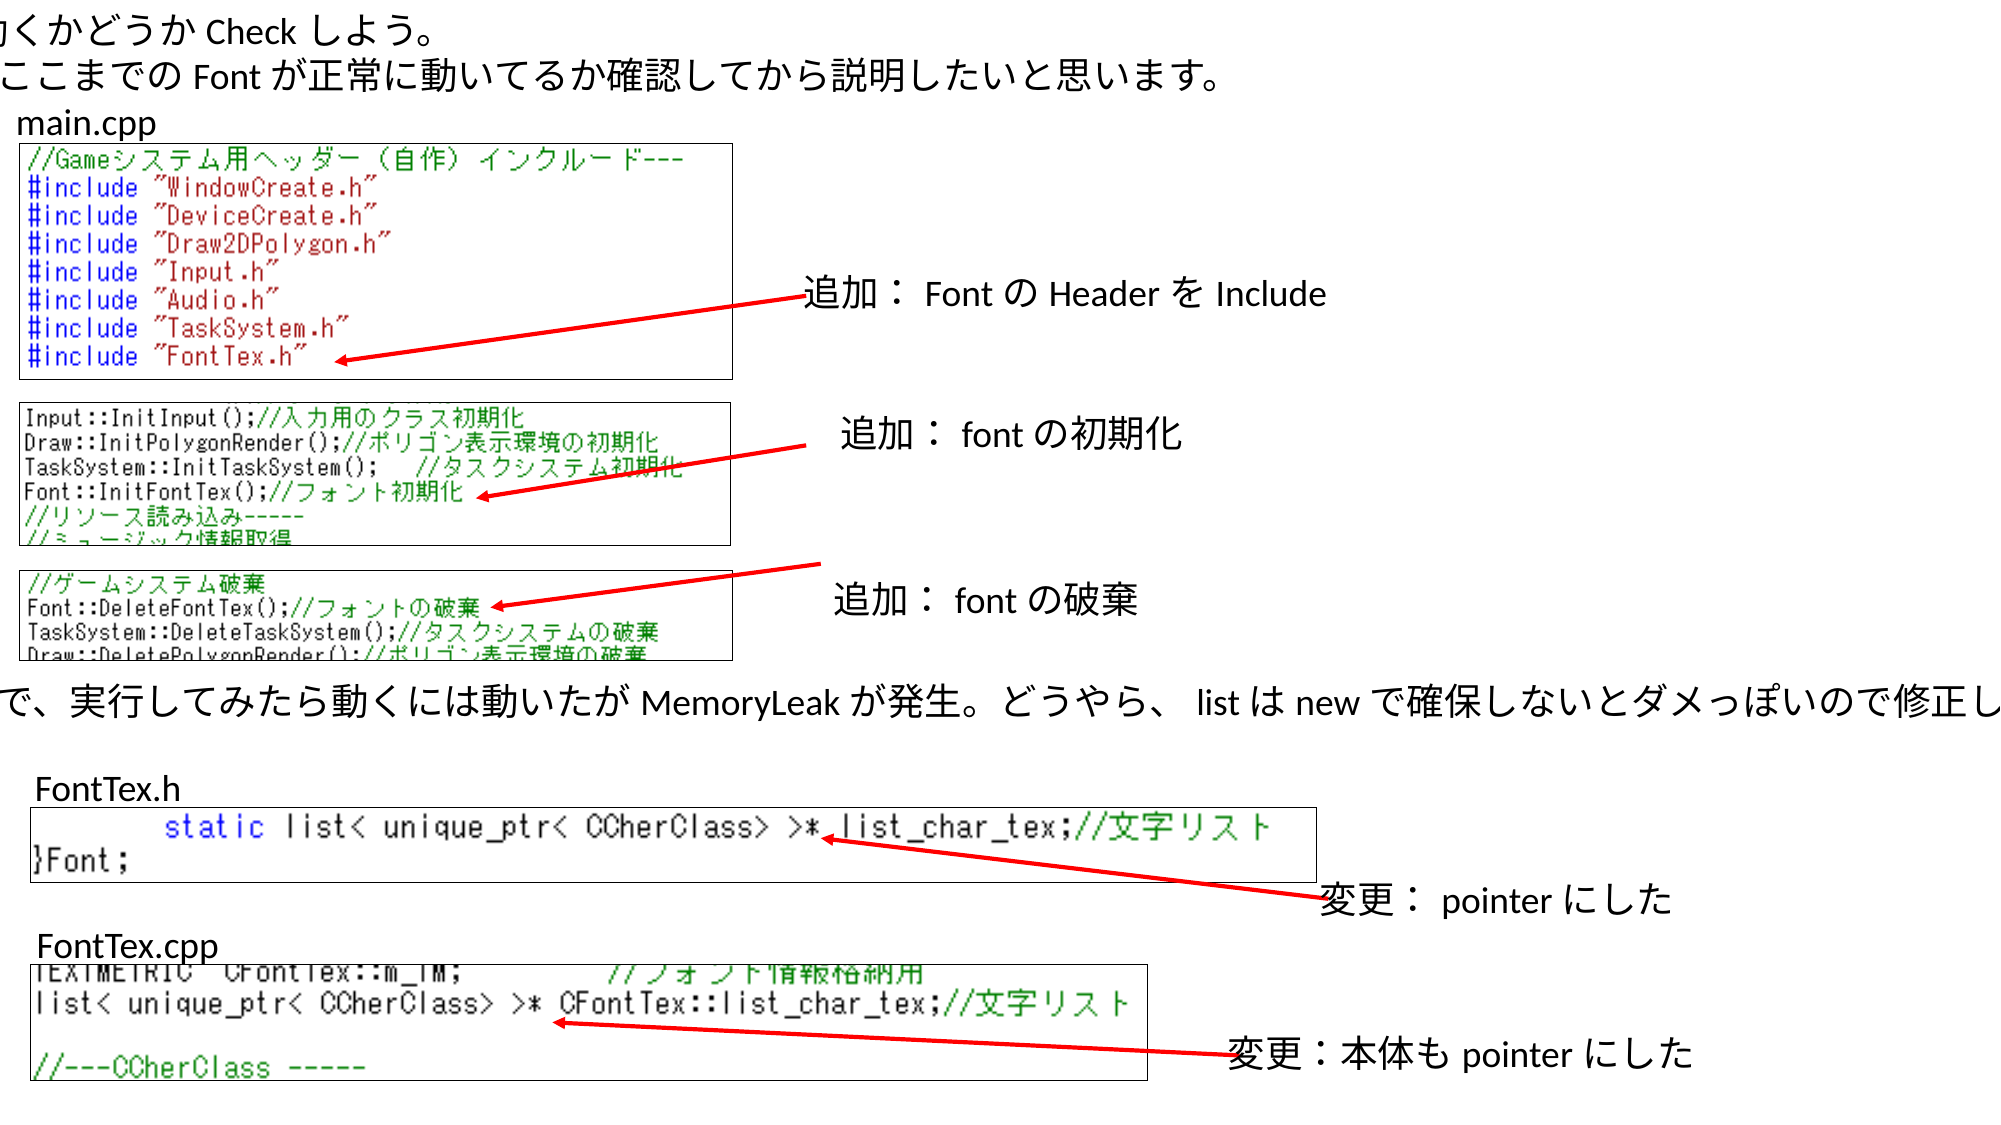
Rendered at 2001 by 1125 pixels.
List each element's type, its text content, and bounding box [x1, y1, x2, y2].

text_box FontTex.cpp [21, 913, 234, 974]
picture [30, 964, 1148, 1081]
picture [18, 143, 733, 380]
text_box 変更：本体もpointerにした [1213, 1022, 1710, 1083]
picture [18, 570, 733, 661]
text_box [552, 1022, 1240, 1056]
text_box 追加：fontの初期化 [825, 402, 1198, 463]
text_box これで、実行してみたら動くには動いたがMemoryLeakが発生。どうやら、listはnewで確保しないとダメっぽいので修正します。 [0, 670, 2000, 731]
text_box main.cpp [1, 90, 172, 151]
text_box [334, 295, 807, 363]
text_box 追加：fontの破棄 [818, 569, 1154, 629]
text_box FontTex.h [20, 756, 197, 817]
text_box 変更：pointerにした [1305, 868, 1689, 929]
picture [18, 402, 731, 546]
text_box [820, 838, 1329, 899]
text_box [475, 445, 807, 499]
text_box ・動くかどうかCheckしよう。 ここまでのFontが正常に動いてるか確認してから説明したいと思います。 [0, 0, 1255, 105]
picture [30, 807, 1317, 883]
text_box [490, 563, 821, 608]
text_box 追加：FontのHeaderをInclude [788, 261, 1343, 322]
